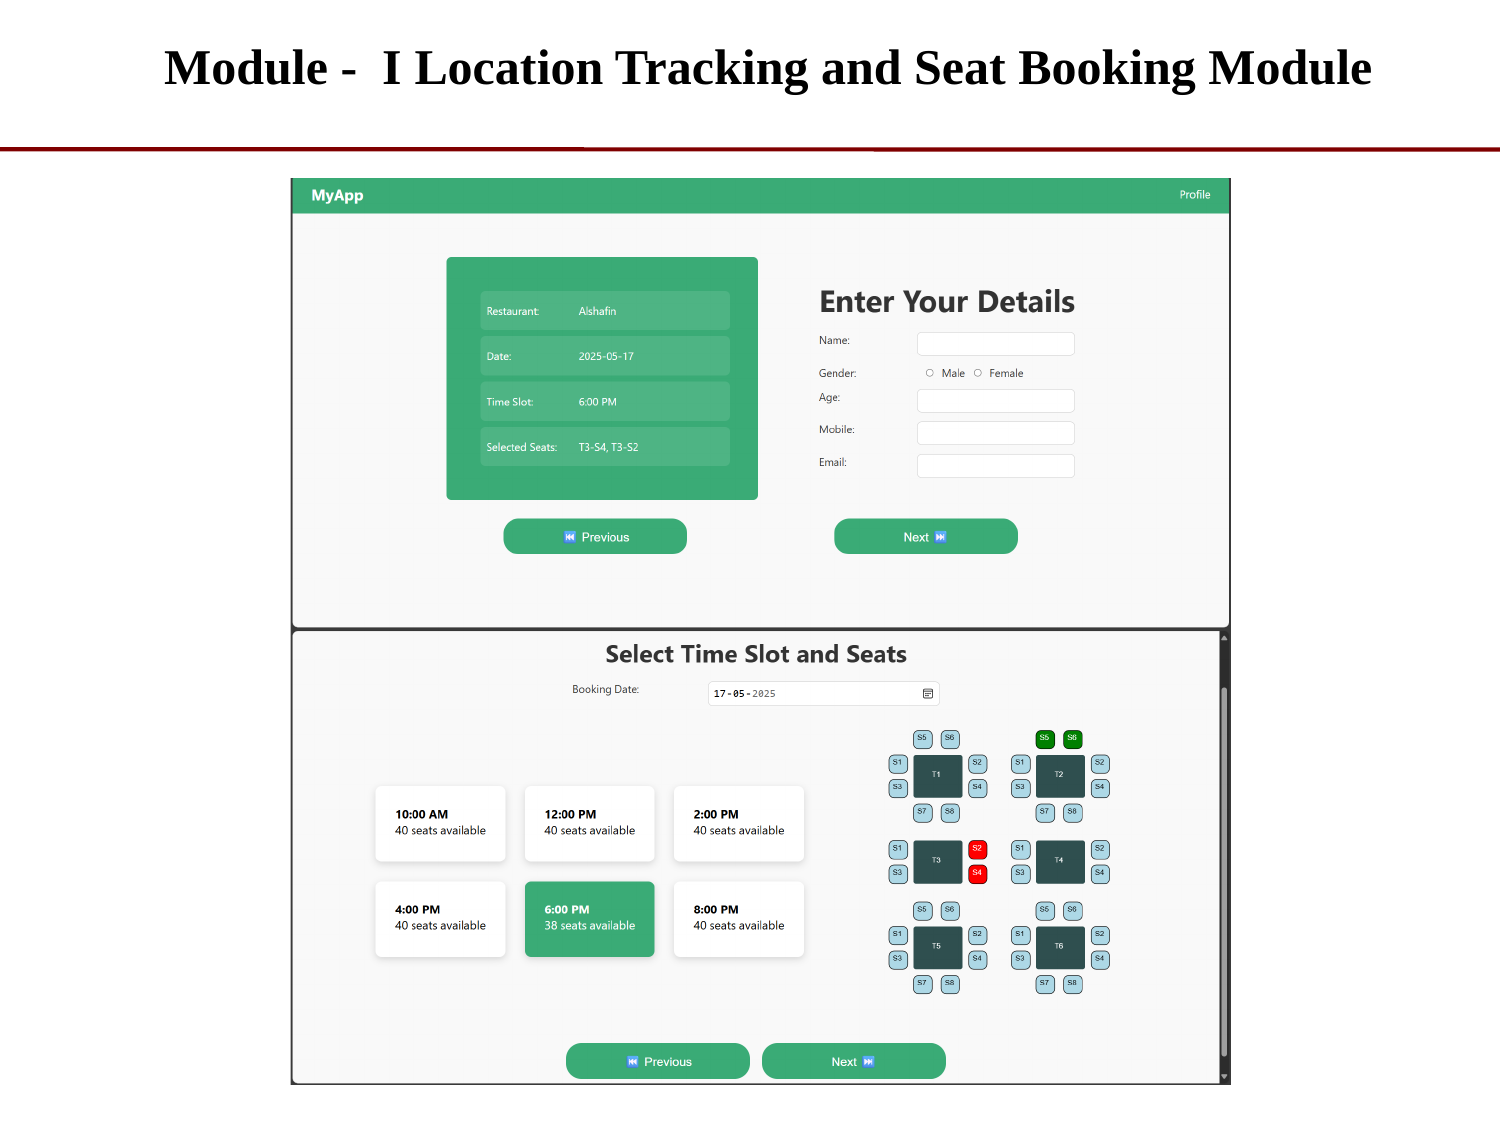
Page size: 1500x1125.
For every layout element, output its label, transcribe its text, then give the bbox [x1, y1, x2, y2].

picture [290, 178, 1231, 1085]
text_box Module - I Location Tracking and Seat Booking Module [111, 26, 1436, 137]
